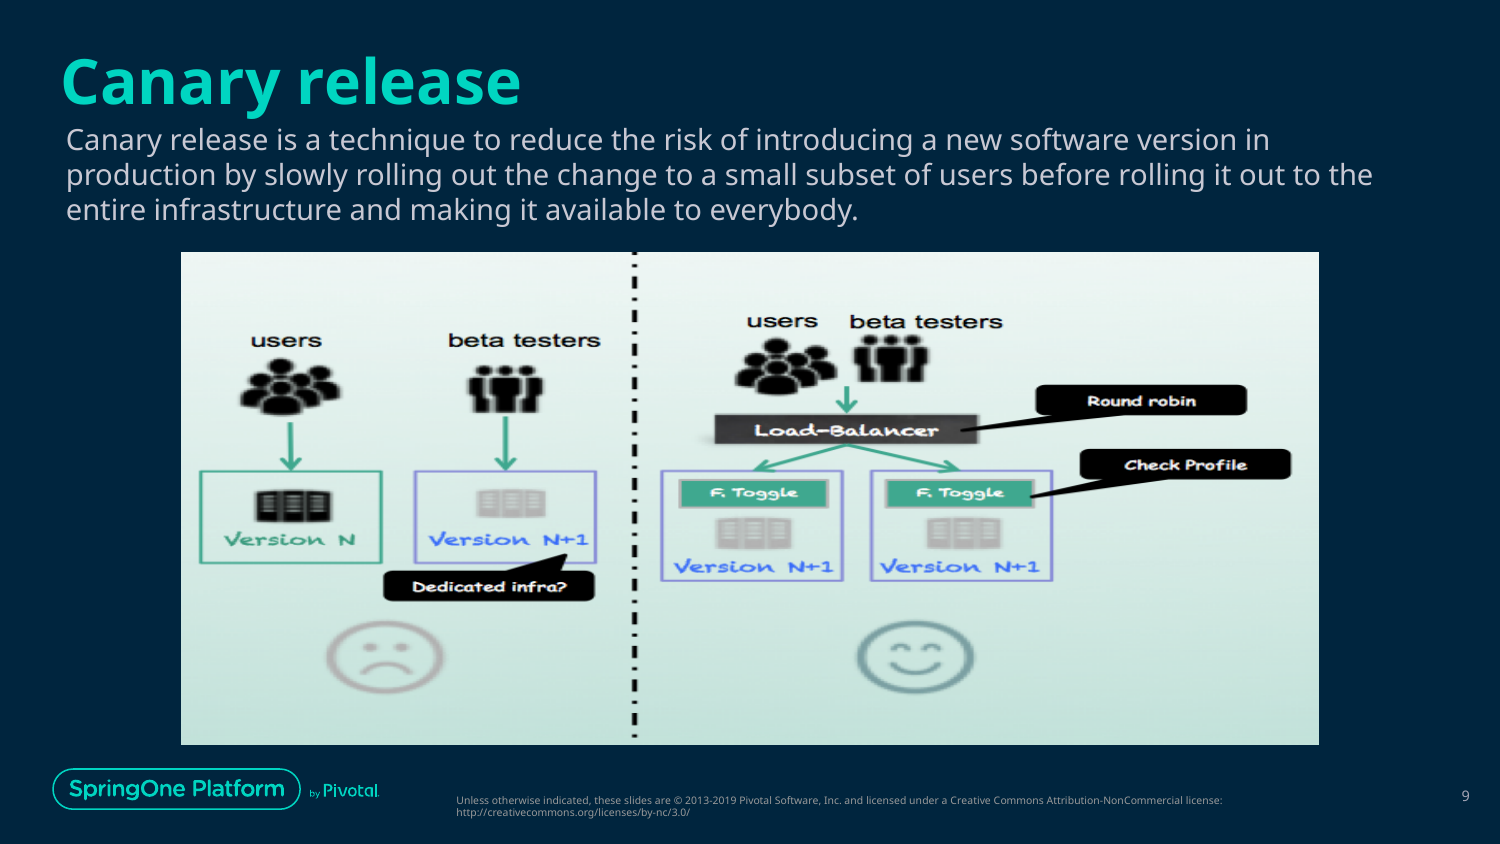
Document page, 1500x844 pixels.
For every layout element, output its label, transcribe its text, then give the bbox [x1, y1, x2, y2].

slide_number 9 [1453, 780, 1478, 814]
list Canary release is a technique to reduce the risk of introducing a new software version in production by slowly rolling out the change to a small subset of users before rolling it out to the entire infrastructure and making it available to everybody. [58, 113, 1416, 766]
picture [180, 251, 1320, 746]
title Canary release [53, 27, 1448, 132]
